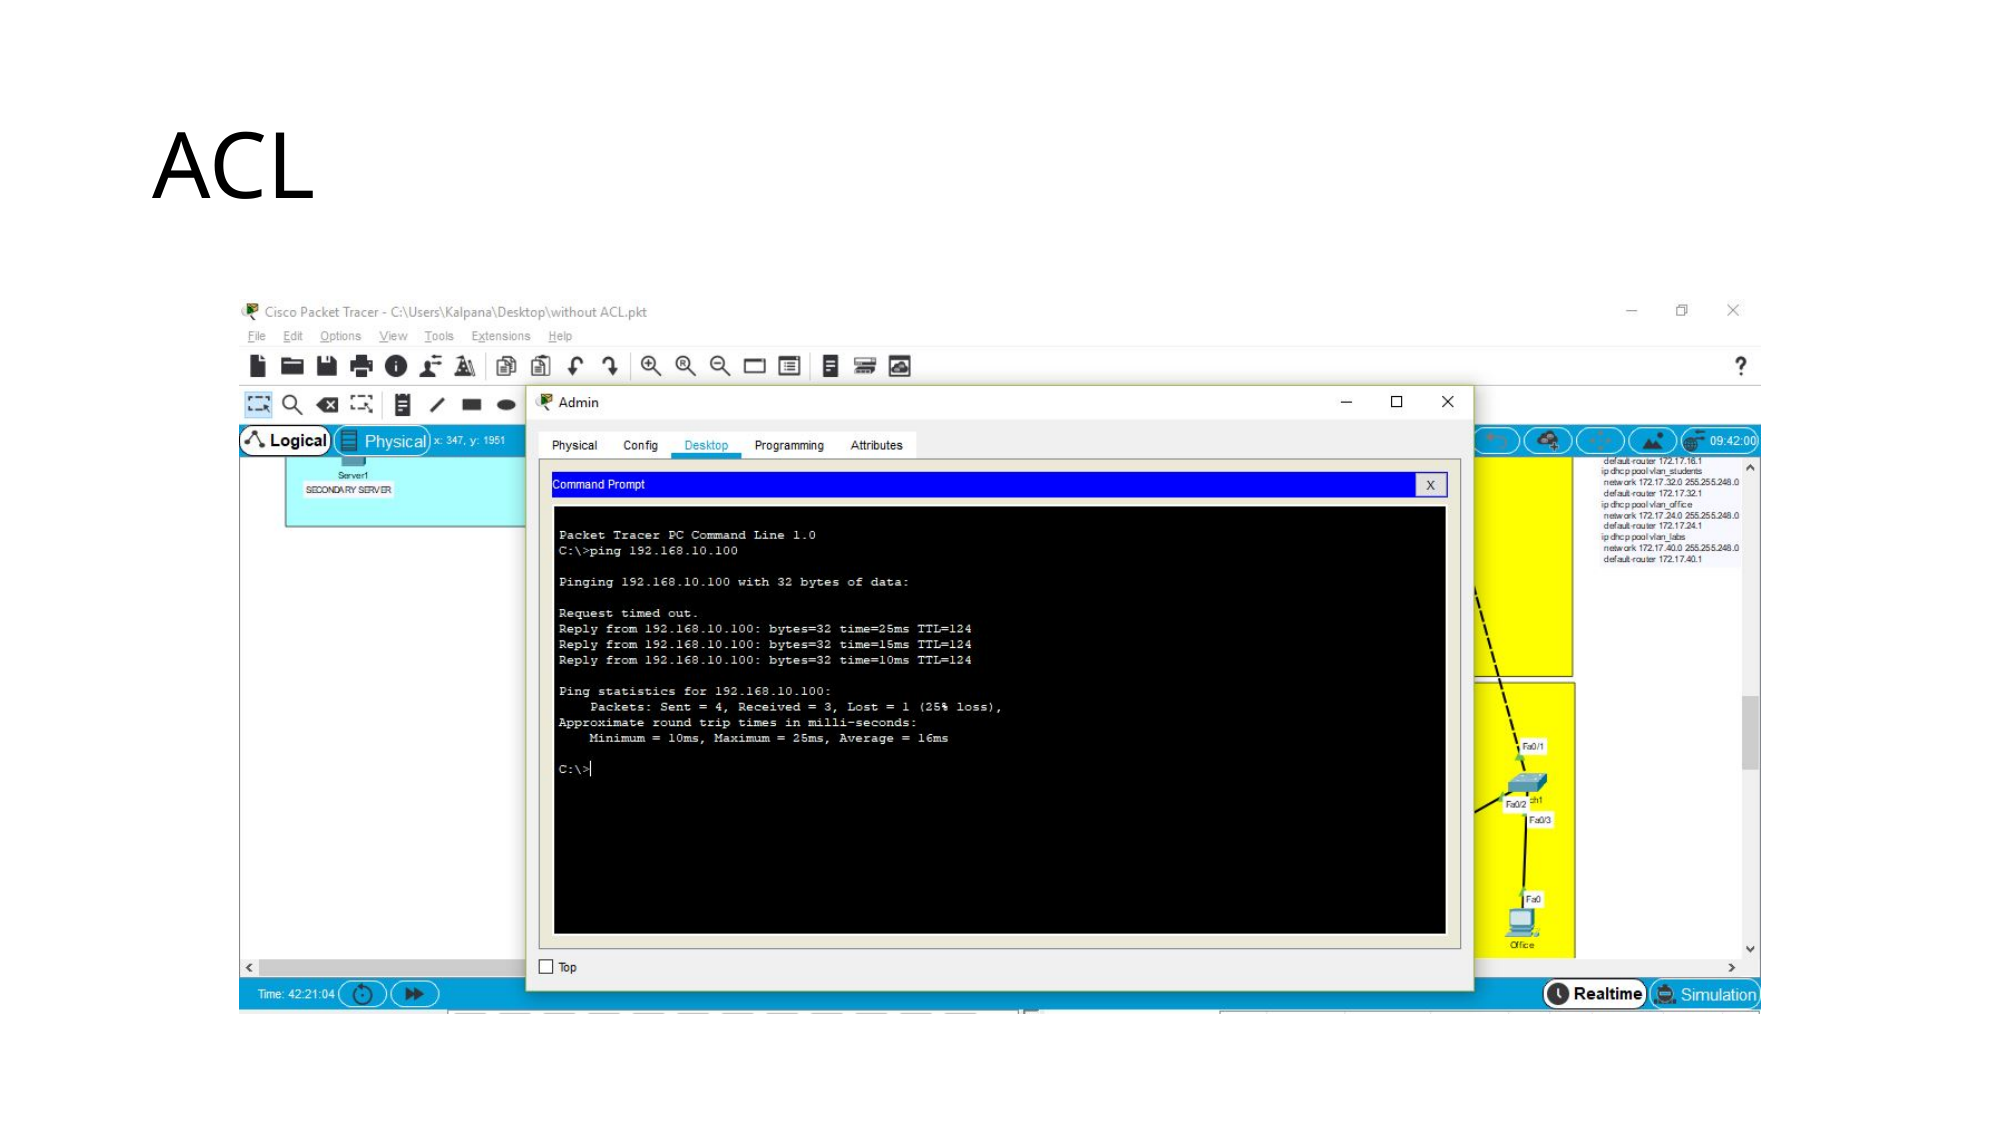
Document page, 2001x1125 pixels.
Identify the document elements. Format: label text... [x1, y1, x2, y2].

title ACL [137, 59, 1863, 278]
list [239, 299, 1761, 1014]
